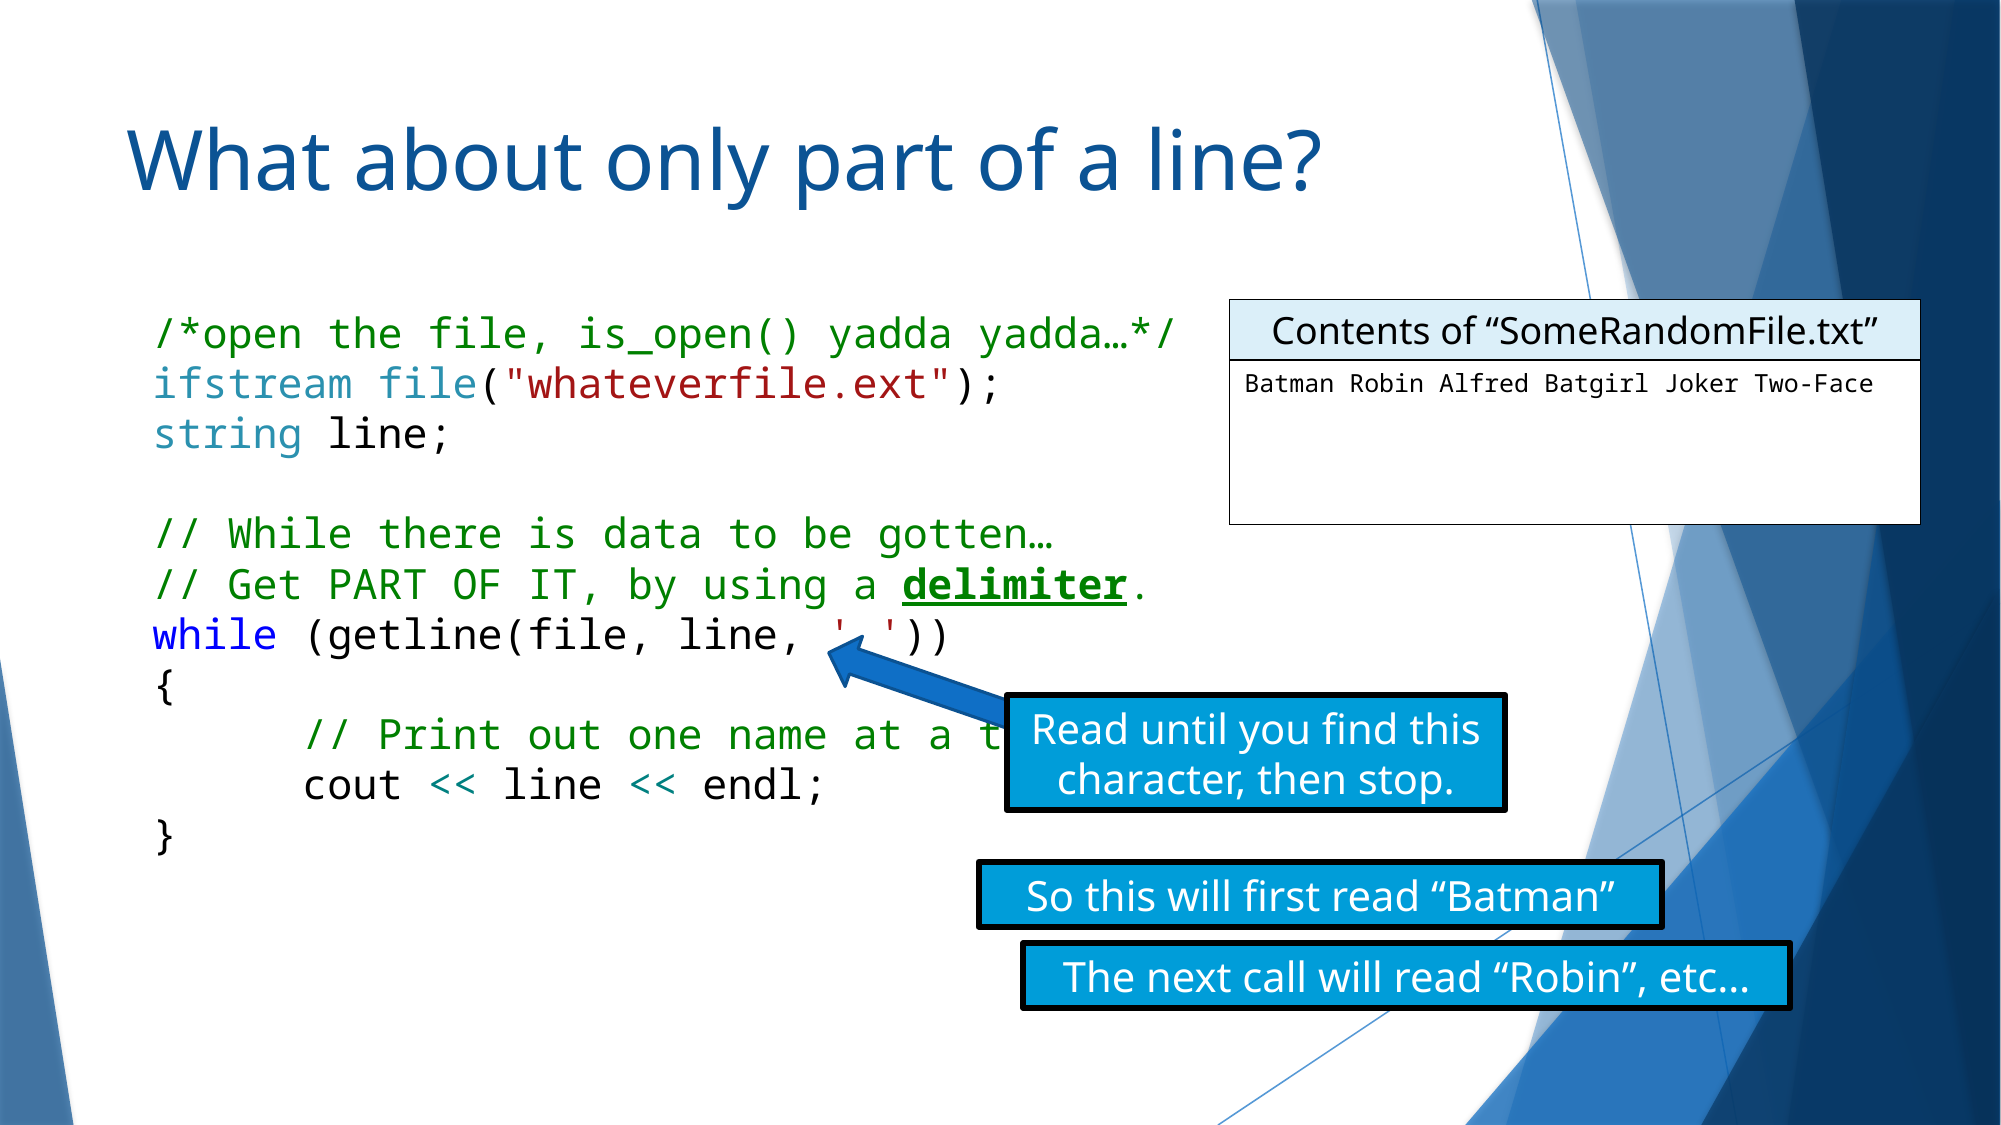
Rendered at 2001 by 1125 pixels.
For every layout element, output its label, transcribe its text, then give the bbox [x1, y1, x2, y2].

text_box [821, 666, 1506, 812]
title What about only part of a line? [111, 99, 1522, 317]
text_box The next call will read “Robin”, etc… [1023, 943, 1791, 1008]
list /*open the file, is_open() yadda yadda…*/ ifstream file("whateverfile.ext"); string line; // While there is data to be gotten… // Get PART OF IT, by using a delimiter. while (getline(file, line, ' ')) { // Print out one name at a time cout << line << endl; } [137, 299, 1230, 1014]
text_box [1229, 298, 1921, 528]
text_box So this will first read “Batman” [978, 861, 1663, 927]
